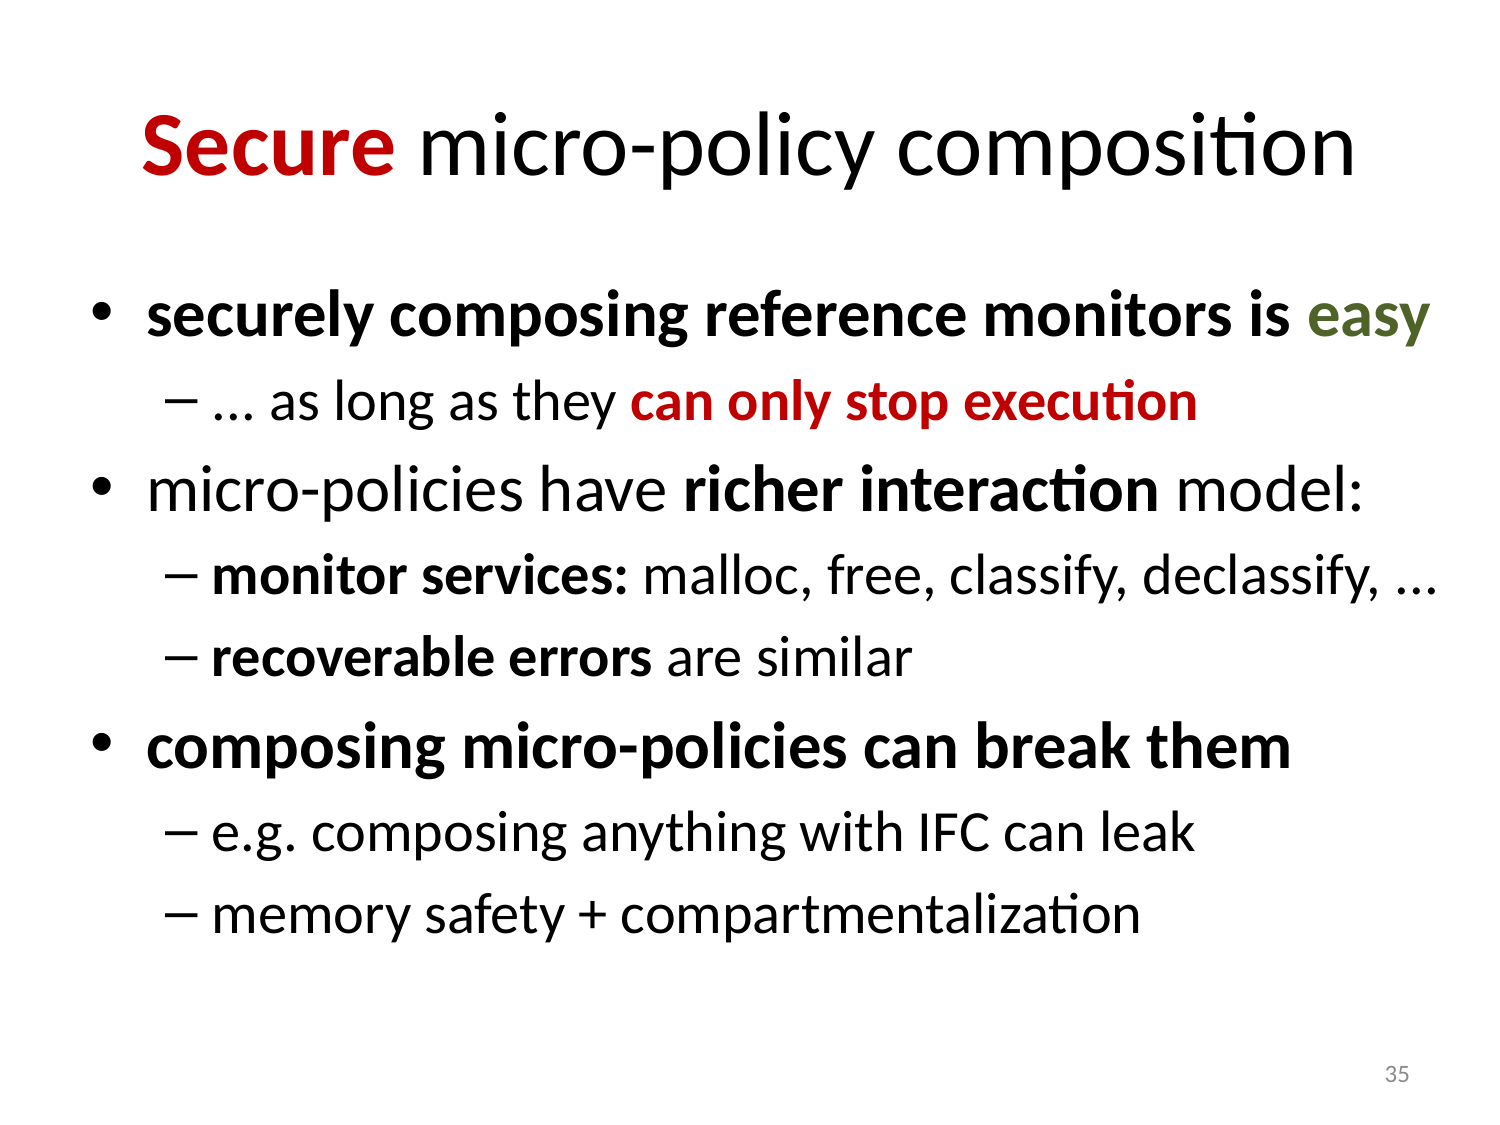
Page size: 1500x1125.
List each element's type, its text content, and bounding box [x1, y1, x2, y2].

title Secure micro-policy composition [75, 45, 1425, 233]
slide_number 35 [1074, 1042, 1425, 1103]
list securely composing reference monitors is easy ... as long as they can only stop execution micro-policies have richer interaction model: monitor services: malloc, free, classify, declassify, ... recoverable errors are similar composing micro-policies can break them e.g. composing anything with IFC can leak memory safety + compartmentalization [75, 262, 1475, 1005]
